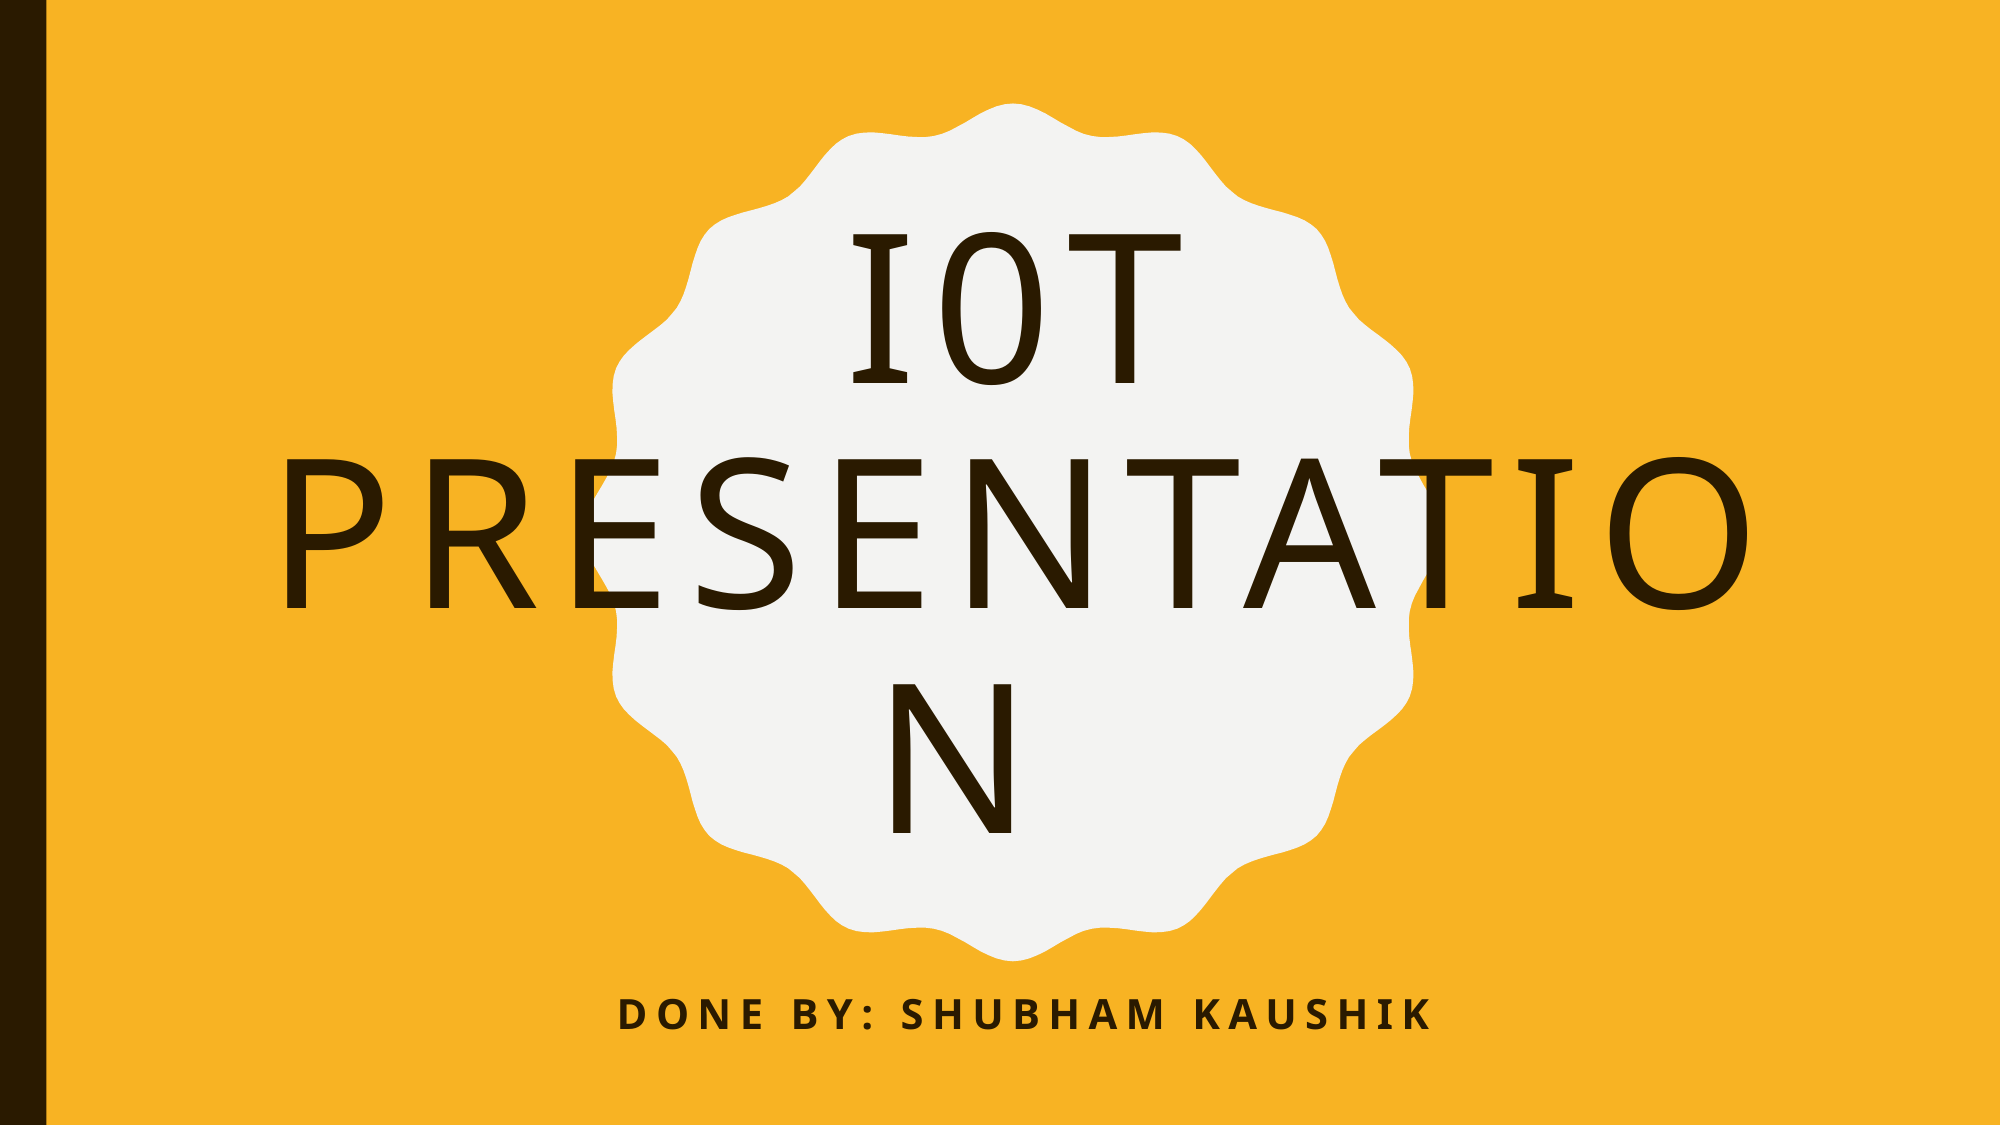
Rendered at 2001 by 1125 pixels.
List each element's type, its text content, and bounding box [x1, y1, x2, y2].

subtitle dONE BY: shubham kaushik [363, 980, 1684, 1103]
title I0T pRESENTATION [176, 180, 1870, 902]
